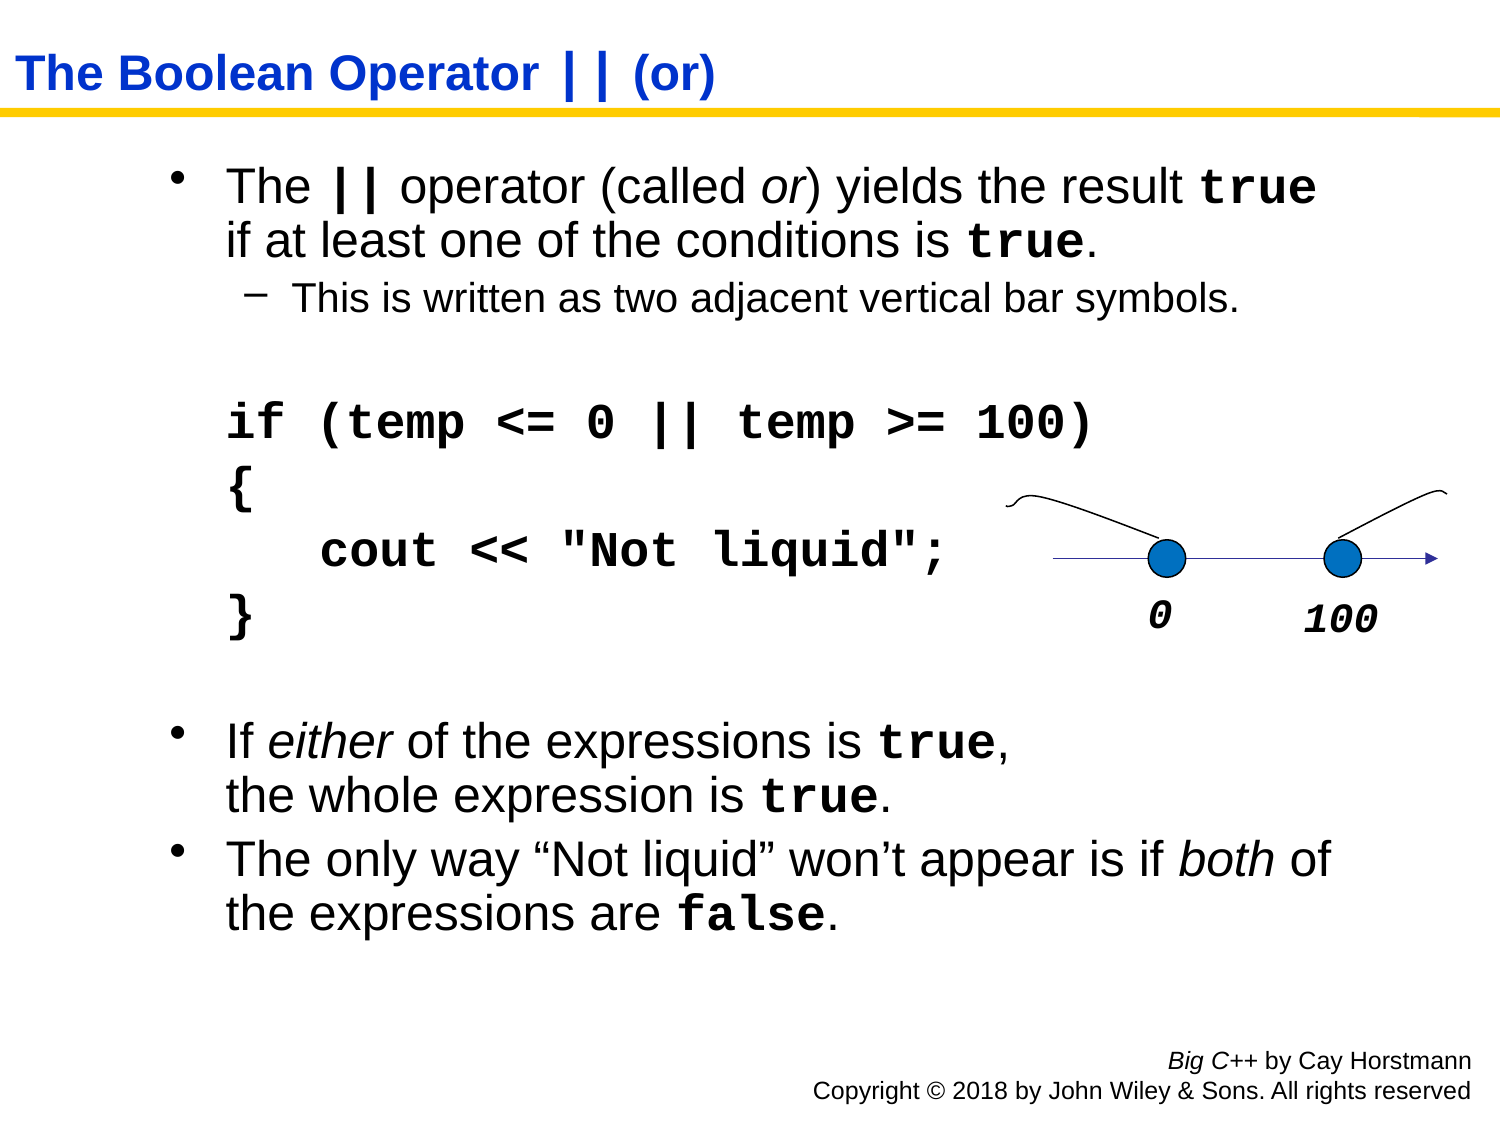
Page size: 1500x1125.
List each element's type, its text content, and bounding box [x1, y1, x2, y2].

list The || operator (called or) yields the result true if at least one of the conditions is true. This is written as two adjacent vertical bar symbols. if (temp <= 0 || temp >= 100) { cout << "Not liquid"; } If either of the expressions is true, the whole expression is true. The only way “Not liquid” won’t appear is if both of the expressions are false. [154, 152, 1355, 1037]
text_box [1052, 539, 1439, 649]
text_box Big C++ by Cay Horstmann Copyright © 2018 by John Wiley & Sons. All rights reserved [624, 1037, 1488, 1100]
text_box [1338, 490, 1448, 538]
title The Boolean Operator || (or) [0, 24, 1163, 113]
text_box [1005, 495, 1159, 538]
